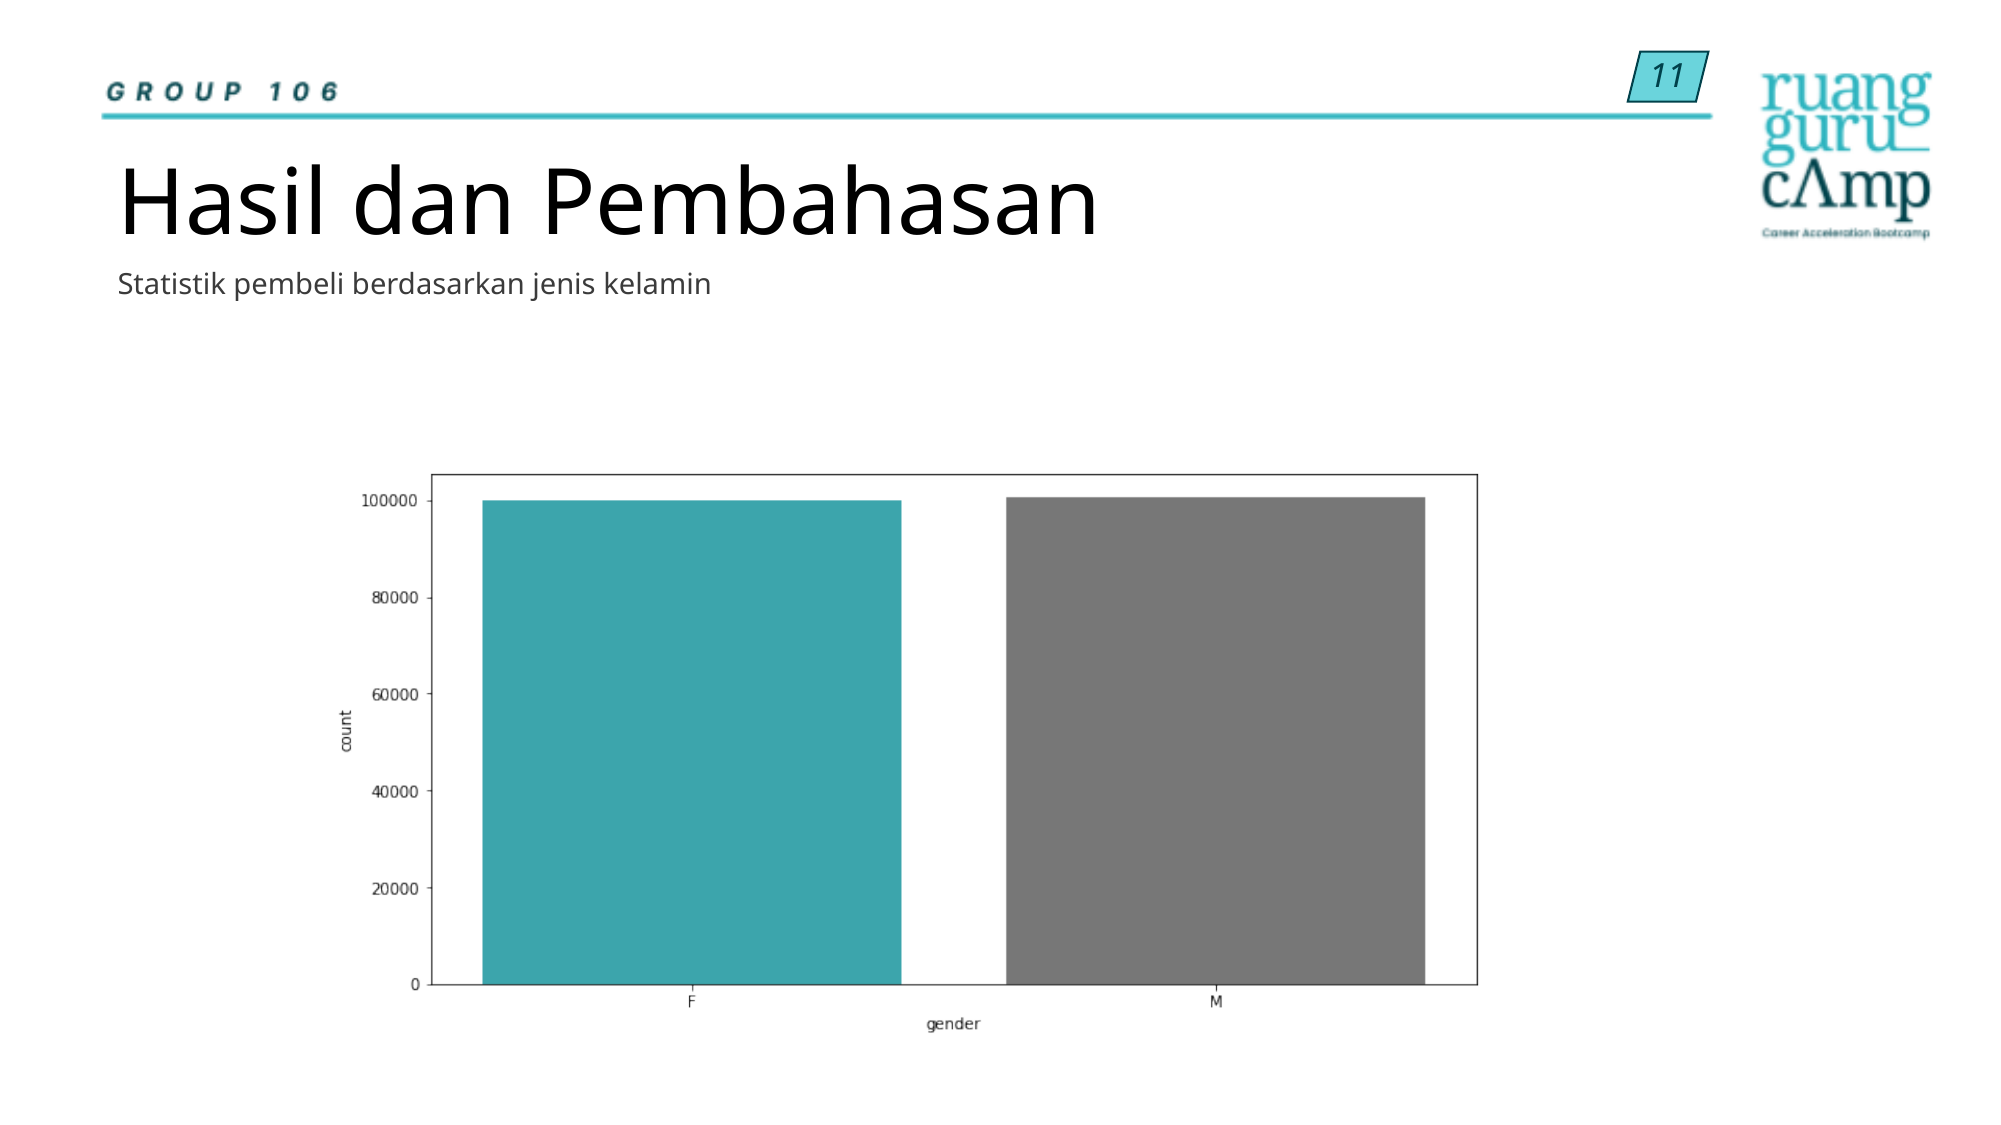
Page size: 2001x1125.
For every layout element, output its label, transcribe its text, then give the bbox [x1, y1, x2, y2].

slide_number 11 [1621, 51, 1714, 102]
title Hasil dan Pembahasan [102, 131, 1714, 261]
picture [0, 0, 2001, 1125]
list Statistik pembeli berdasarkan jenis kelamin [102, 261, 1968, 372]
